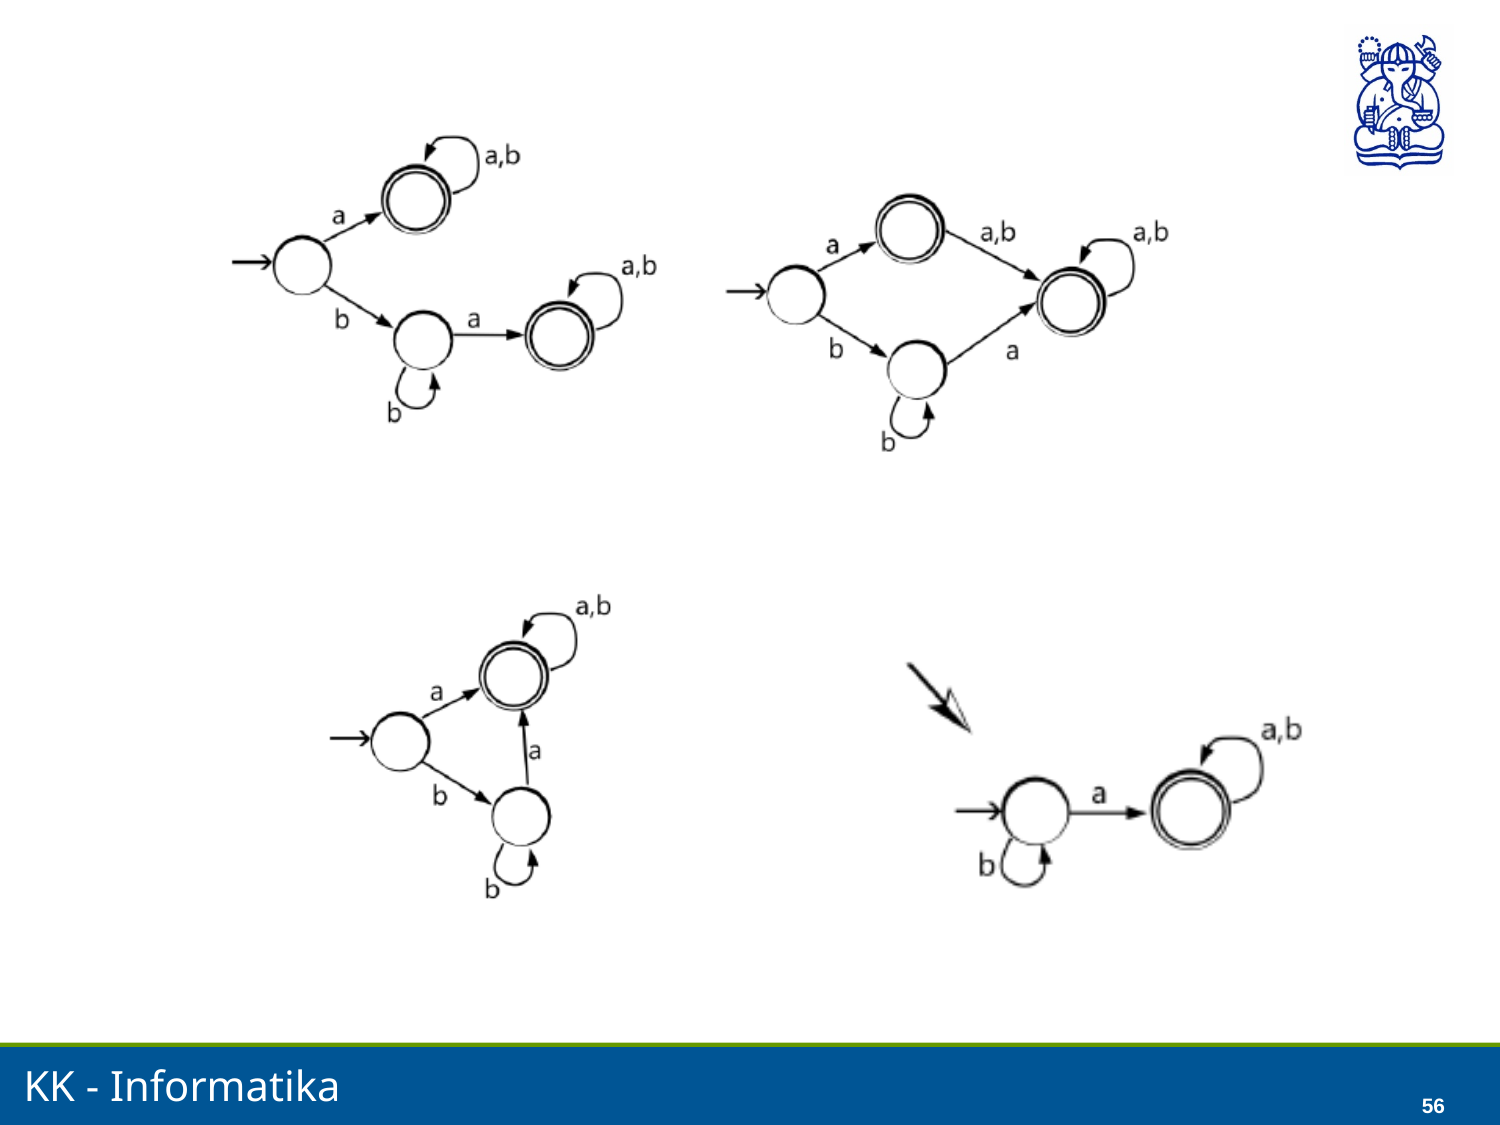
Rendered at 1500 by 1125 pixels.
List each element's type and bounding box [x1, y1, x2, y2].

picture [313, 574, 634, 912]
picture [895, 616, 1335, 913]
picture [695, 162, 1189, 459]
picture [1344, 24, 1454, 176]
picture [212, 112, 671, 430]
